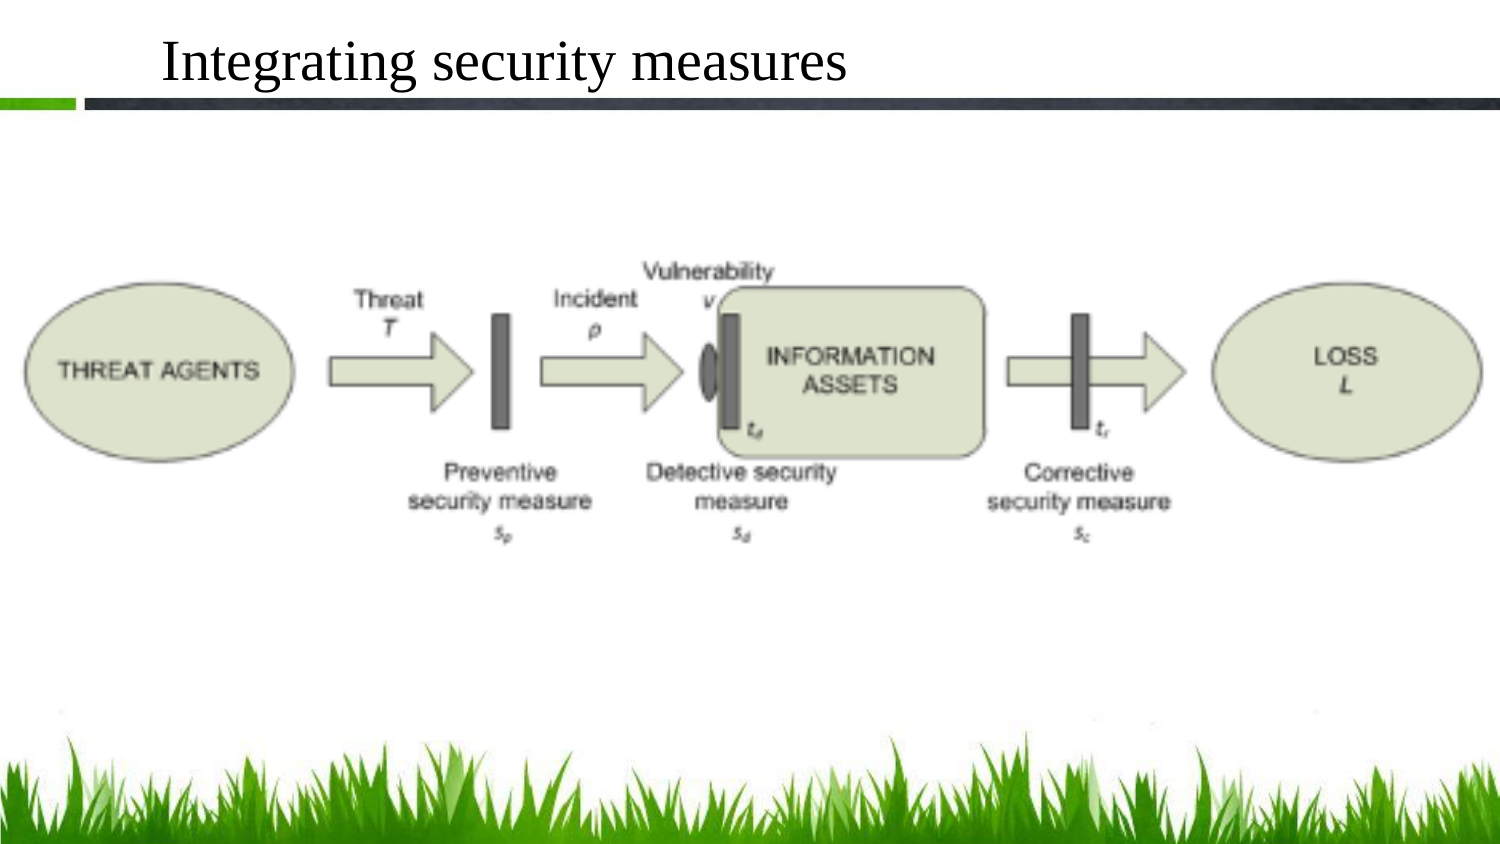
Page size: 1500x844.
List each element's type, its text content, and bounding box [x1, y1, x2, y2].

picture [0, 0, 1500, 844]
title Integrating security measures [71, 9, 1450, 94]
